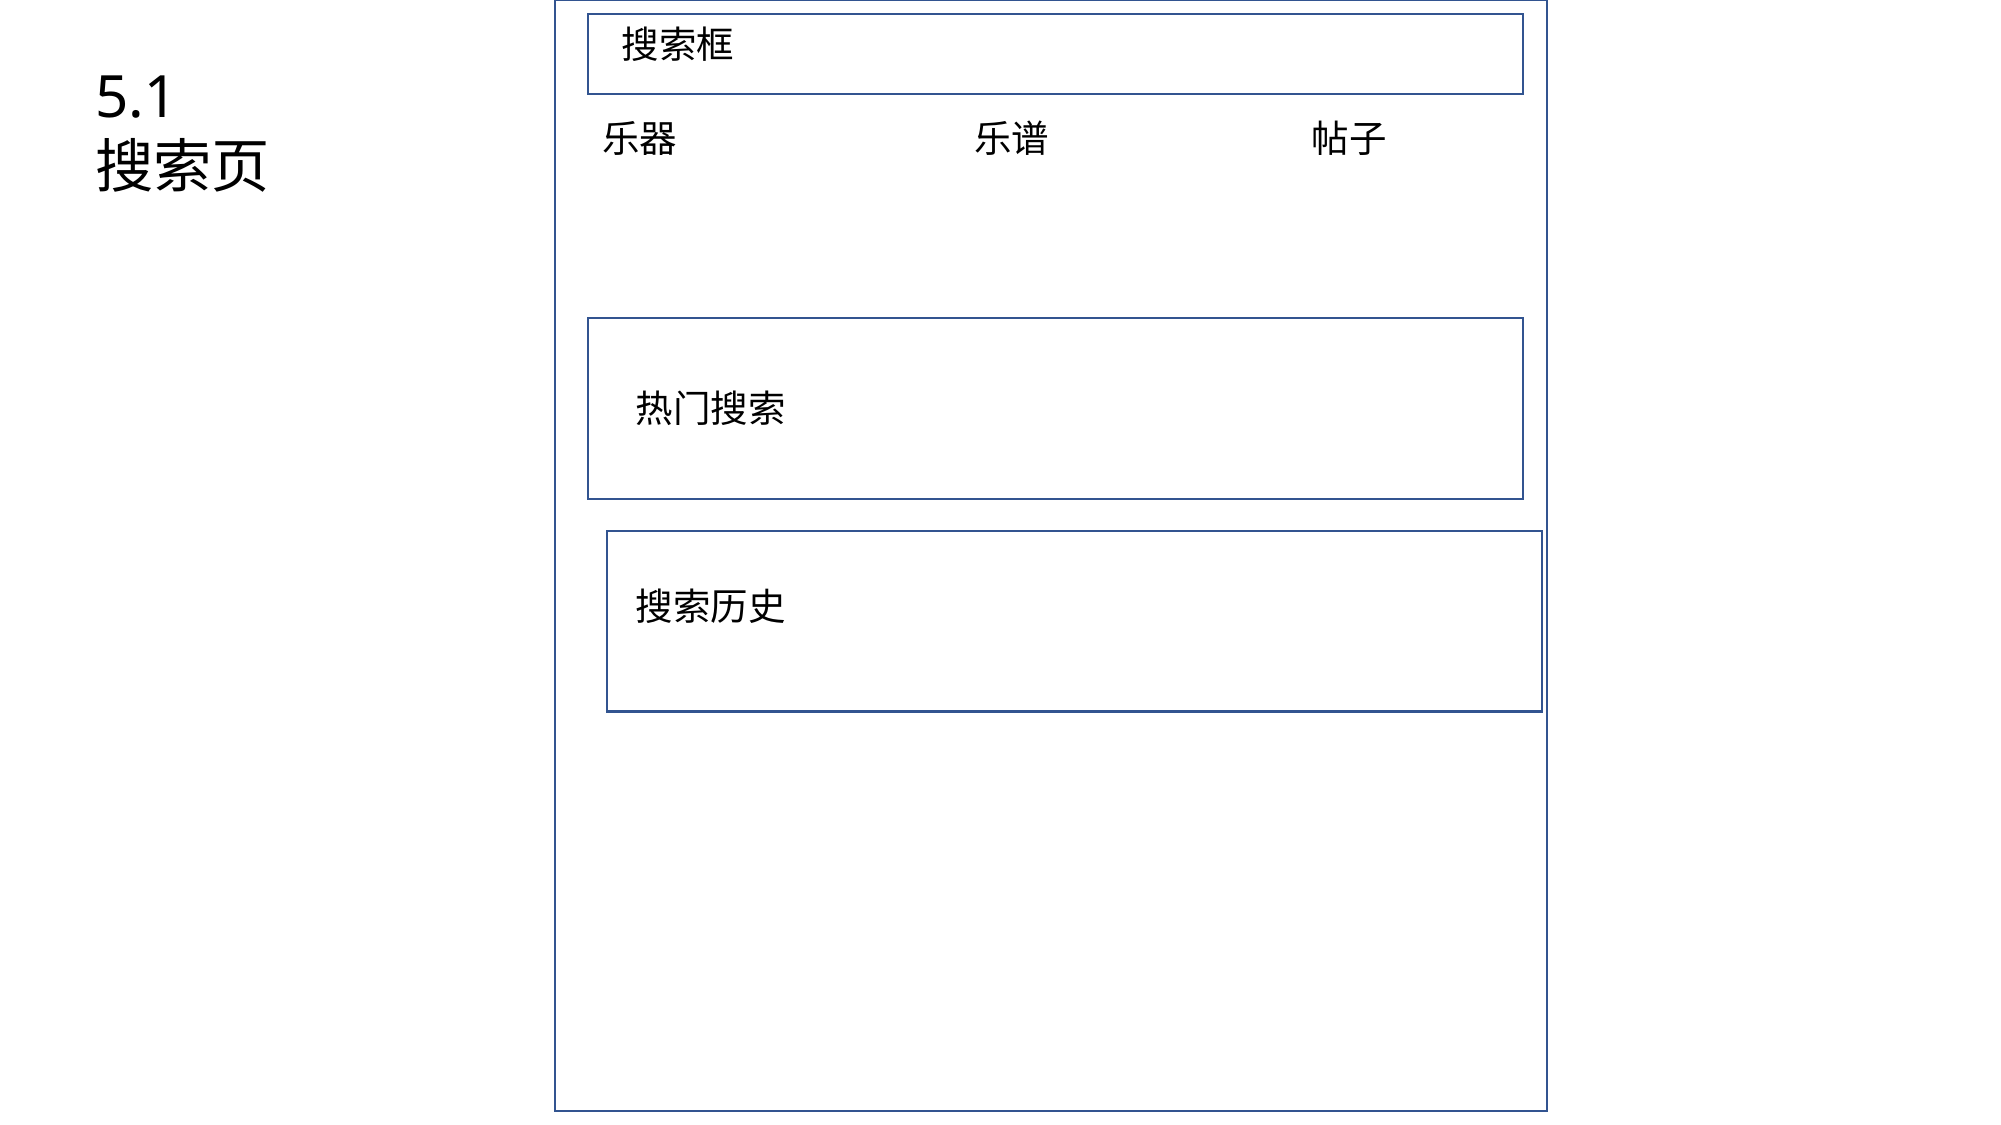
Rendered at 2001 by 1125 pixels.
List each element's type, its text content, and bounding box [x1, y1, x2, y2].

text_box 热门搜索 [620, 378, 978, 438]
text_box 乐器 乐谱 帖子 [587, 108, 1523, 168]
text_box [587, 13, 1524, 95]
text_box 搜索框 [606, 13, 1418, 74]
text_box 5.1 搜索页 [80, 52, 377, 207]
text_box [554, 0, 1548, 1112]
text_box 搜索历史 [620, 575, 897, 635]
text_box [587, 317, 1524, 500]
text_box [606, 530, 1543, 713]
